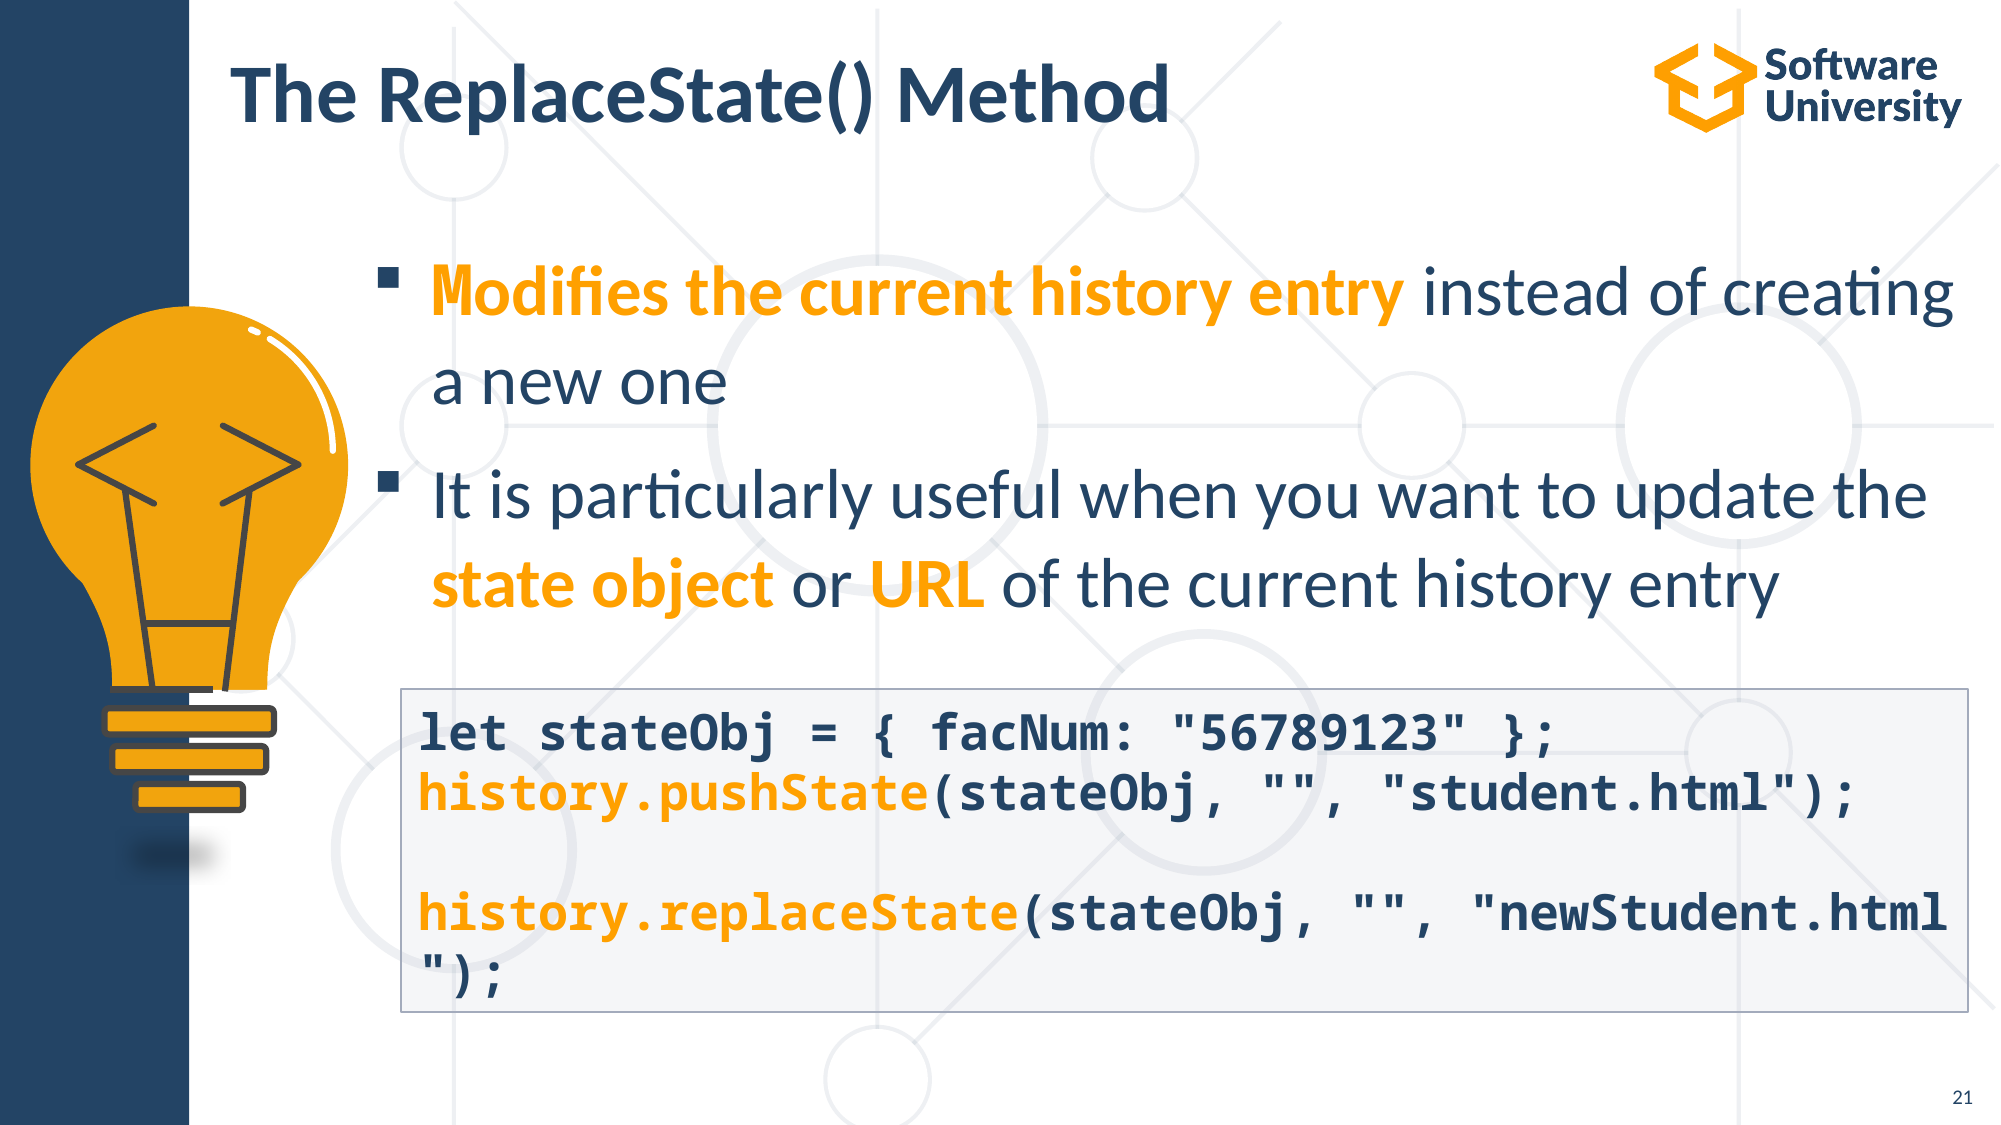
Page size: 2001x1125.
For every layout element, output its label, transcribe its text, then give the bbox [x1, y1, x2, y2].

title The ReplaceState() Method [212, 16, 1628, 162]
list Modifies the current history entry instead of creating a new one It is particularly useful when you want to update the state object or URL of the current history entry [354, 234, 1984, 1101]
picture [1641, 31, 1973, 145]
slide_number 21 [1927, 1067, 1989, 1117]
text_box let stateObj = { facNum: "56789123" }; history.pushState(stateObj, "", "student.html"); history.replaceState(stateObj, "", "newStudent.html"); [401, 688, 1968, 1013]
